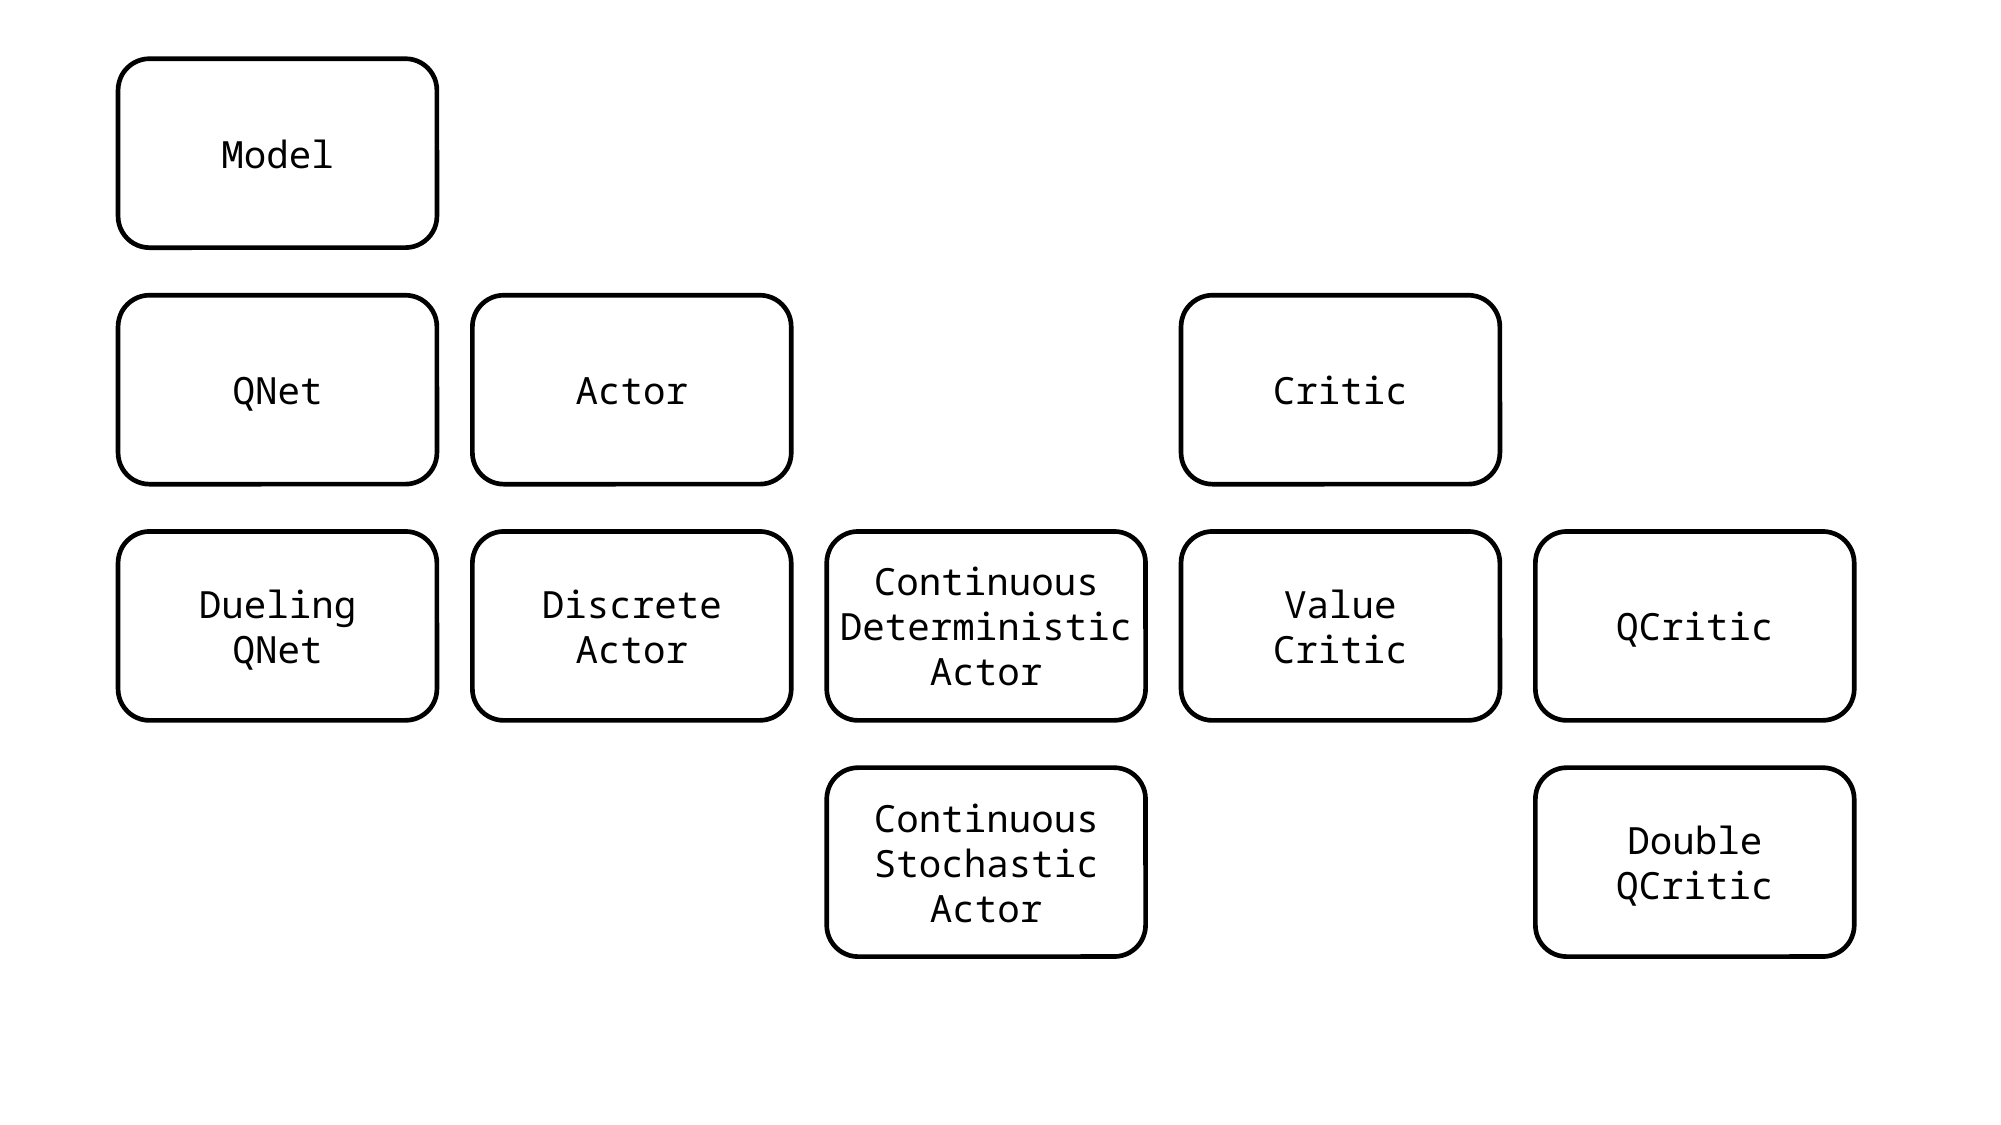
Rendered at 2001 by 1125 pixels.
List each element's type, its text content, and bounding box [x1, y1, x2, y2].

text_box Critic [1180, 294, 1501, 486]
text_box Double QCritic [1534, 766, 1856, 958]
text_box Continuous Deterministic Actor [825, 530, 1147, 722]
text_box QCritic [1534, 530, 1856, 722]
text_box QNet [117, 294, 438, 486]
text_box Discrete Actor [471, 530, 793, 722]
text_box Value Critic [1180, 530, 1501, 722]
text_box Model [117, 57, 438, 249]
text_box Dueling QNet [117, 530, 438, 722]
text_box Continuous Stochastic Actor [825, 766, 1147, 958]
text_box Actor [471, 294, 793, 486]
